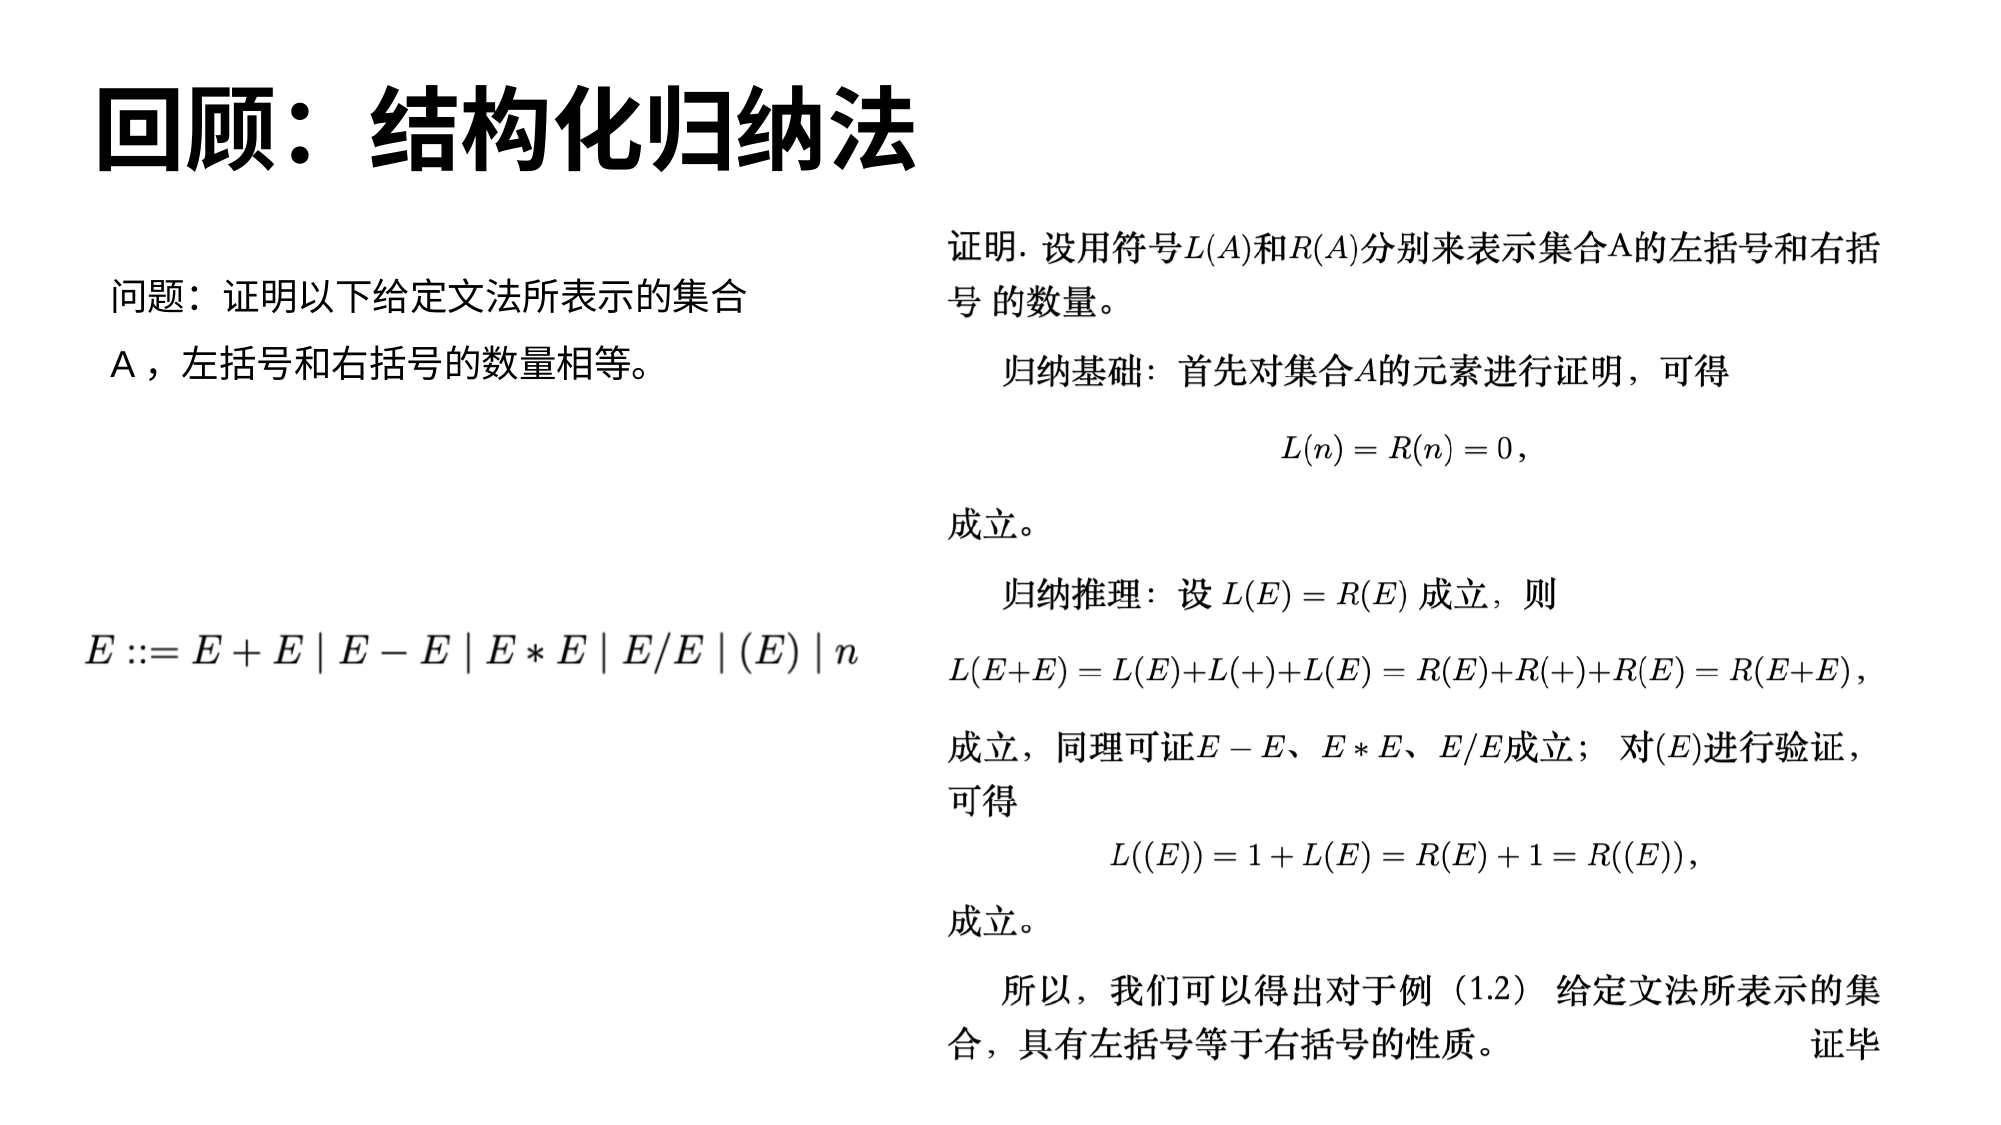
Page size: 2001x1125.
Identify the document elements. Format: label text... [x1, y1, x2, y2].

text_box 问题：证明以下给定文法所表示的集合A，左括号和右括号的数量相等。 [95, 242, 802, 393]
picture [925, 202, 1928, 1100]
title 回顾：结构化归纳法 [78, 25, 1804, 243]
picture [72, 600, 879, 703]
